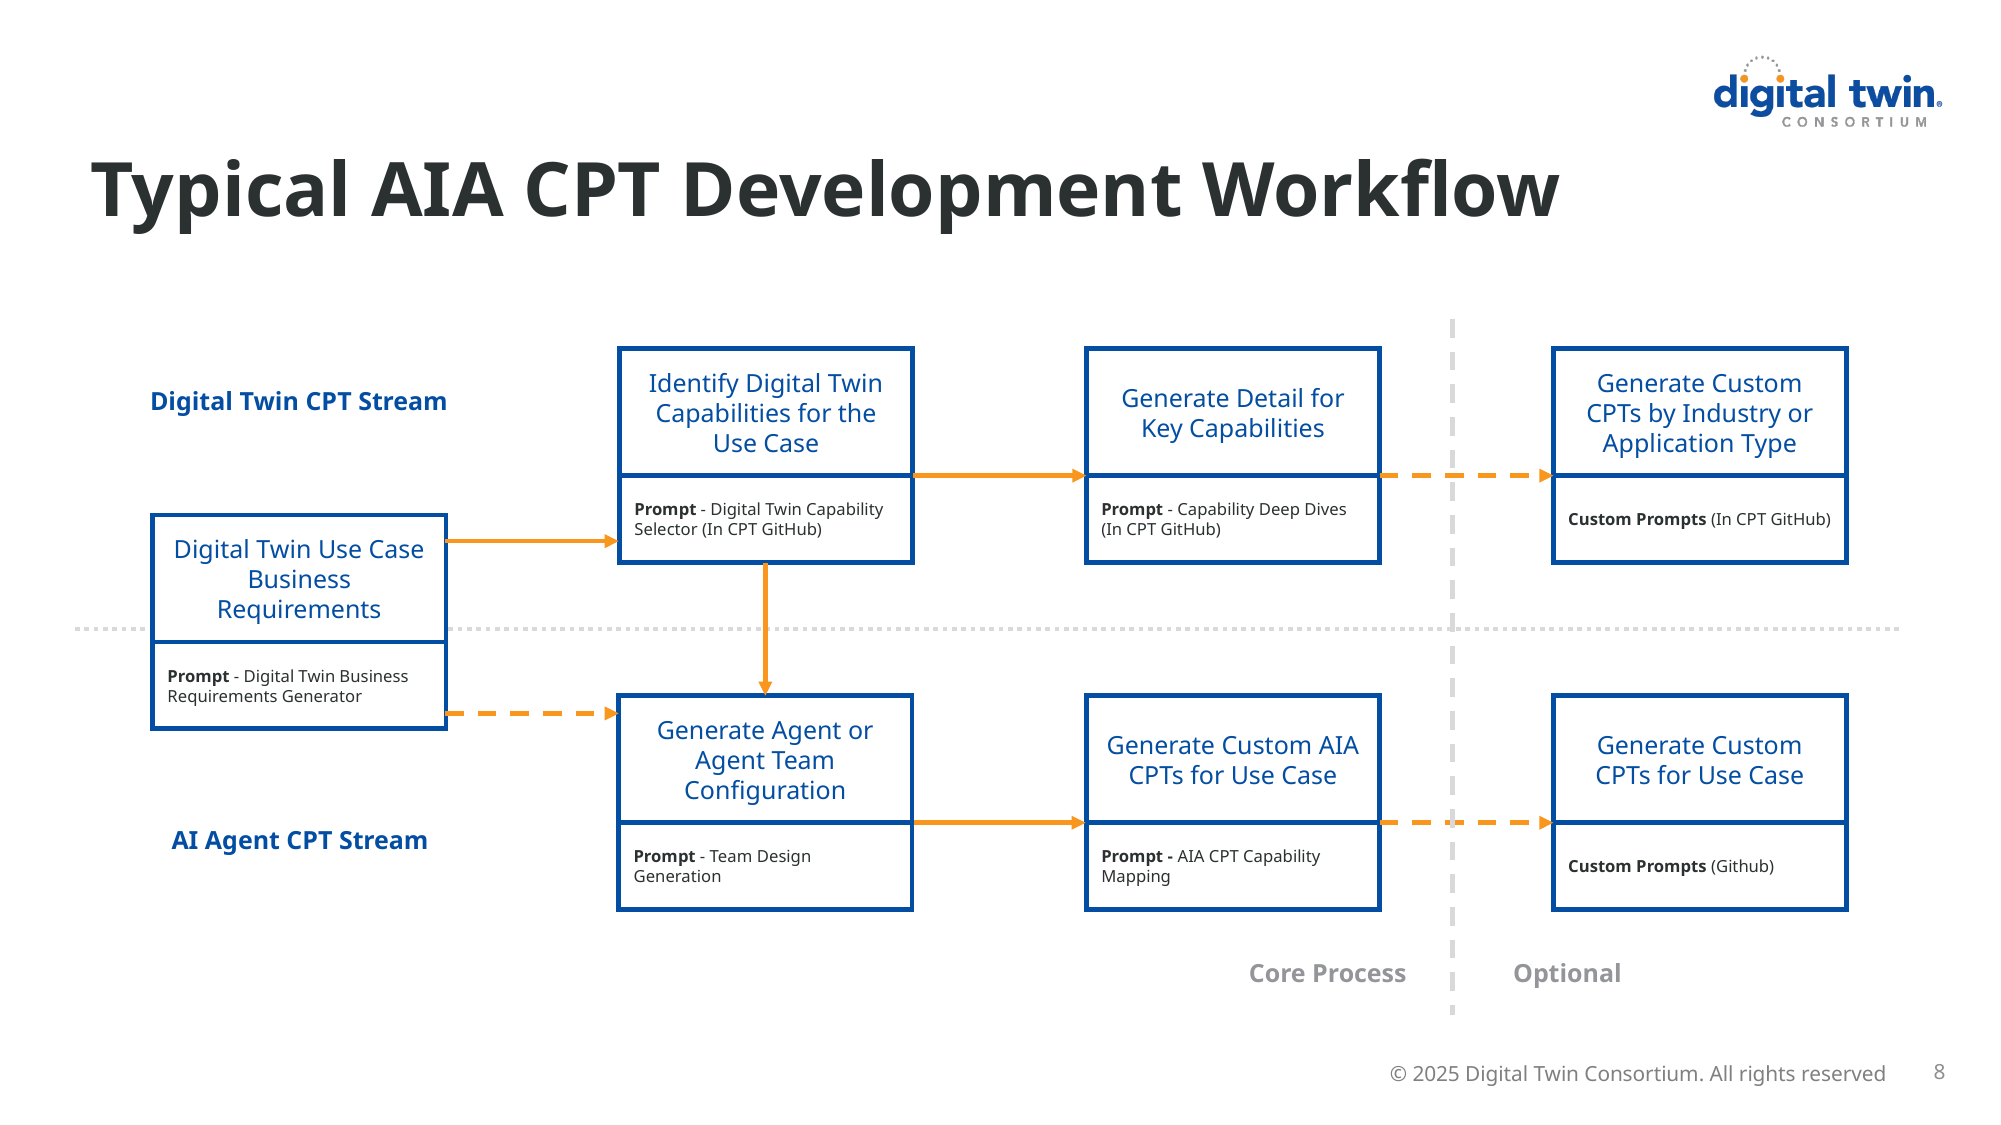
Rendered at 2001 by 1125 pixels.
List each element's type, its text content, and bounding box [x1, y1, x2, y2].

text_box Digital Twin Use Case Business Requirements [152, 514, 447, 629]
text_box Prompt - Capability Deep Dives (In CPT GitHub) [1085, 475, 1381, 563]
text_box Generate Custom AIA CPTs for Use Case [1085, 695, 1381, 822]
text_box Prompt - Digital Twin Business Requirements Generator [152, 641, 447, 730]
text_box Digital Twin Use Case Business Requirements [152, 630, 447, 641]
text_box Prompt - Team Design Generation [618, 822, 913, 910]
text_box Generate Detail for Key Capabilities [1085, 348, 1381, 475]
text_box AI Agent CPT Stream [156, 816, 444, 862]
text_box Custom Prompts (Github) [1552, 822, 1848, 910]
text_box Prompt - AIA CPT Capability Mapping [1085, 822, 1381, 910]
text_box Generate Agent or Agent Team Configuration [618, 695, 913, 822]
text_box Prompt - Digital Twin Capability Selector (In CPT GitHub) [619, 475, 914, 563]
text_box Digital Twin CPT Stream [135, 377, 464, 423]
text_box Custom Prompts (In CPT GitHub) [1552, 475, 1848, 563]
footer © 2025 Digital Twin Consortium. All rights reserved [1226, 1042, 1901, 1103]
text_box Generate Custom CPTs by Industry or Application Type [1552, 348, 1848, 475]
picture [1695, 37, 1964, 145]
text_box Identify Digital Twin Capabilities for the Use Case [619, 348, 914, 475]
slide_number 8 [1901, 1042, 1961, 1103]
text_box Optional [1498, 949, 1638, 995]
text_box Core Process [1234, 949, 1422, 995]
title Typical AIA CPT Development Workflow [75, 108, 1842, 278]
text_box Generate Custom CPTs for Use Case [1552, 695, 1848, 822]
